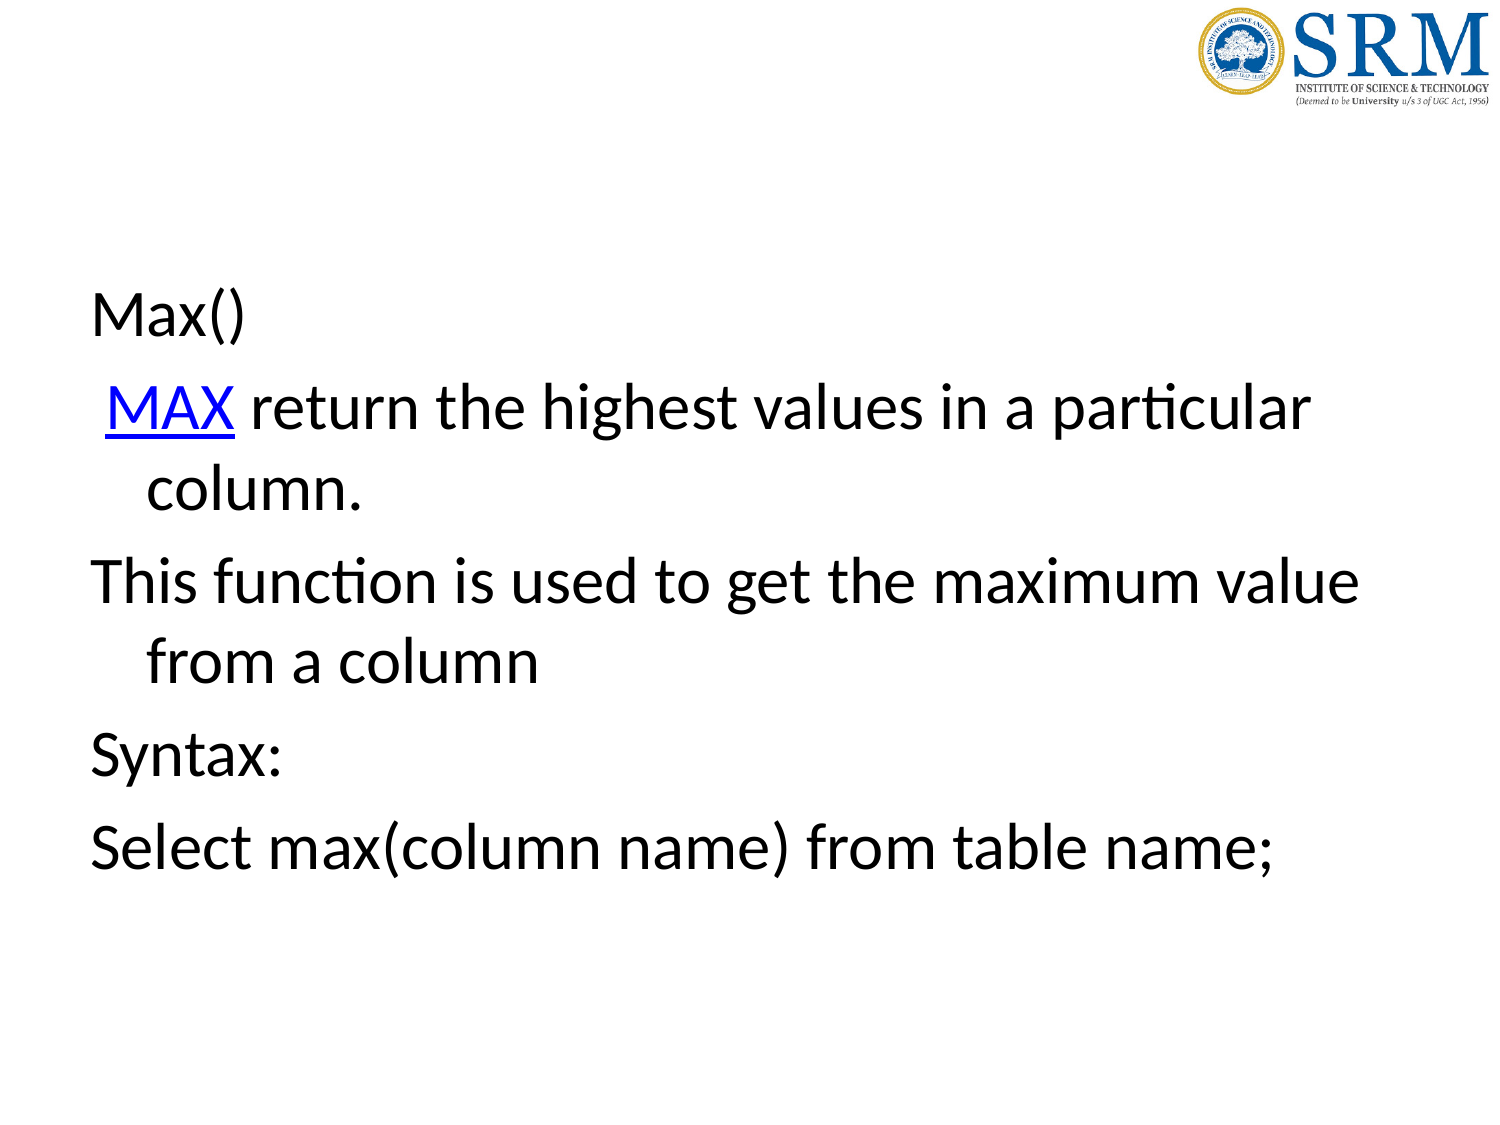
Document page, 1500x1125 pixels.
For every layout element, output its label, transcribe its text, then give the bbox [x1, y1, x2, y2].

list Max() MAX return the highest values in a particular column. This function is used to get the maximum value from a column Syntax: Select max(column name) from table name; [75, 262, 1425, 1005]
picture [1192, 6, 1495, 112]
